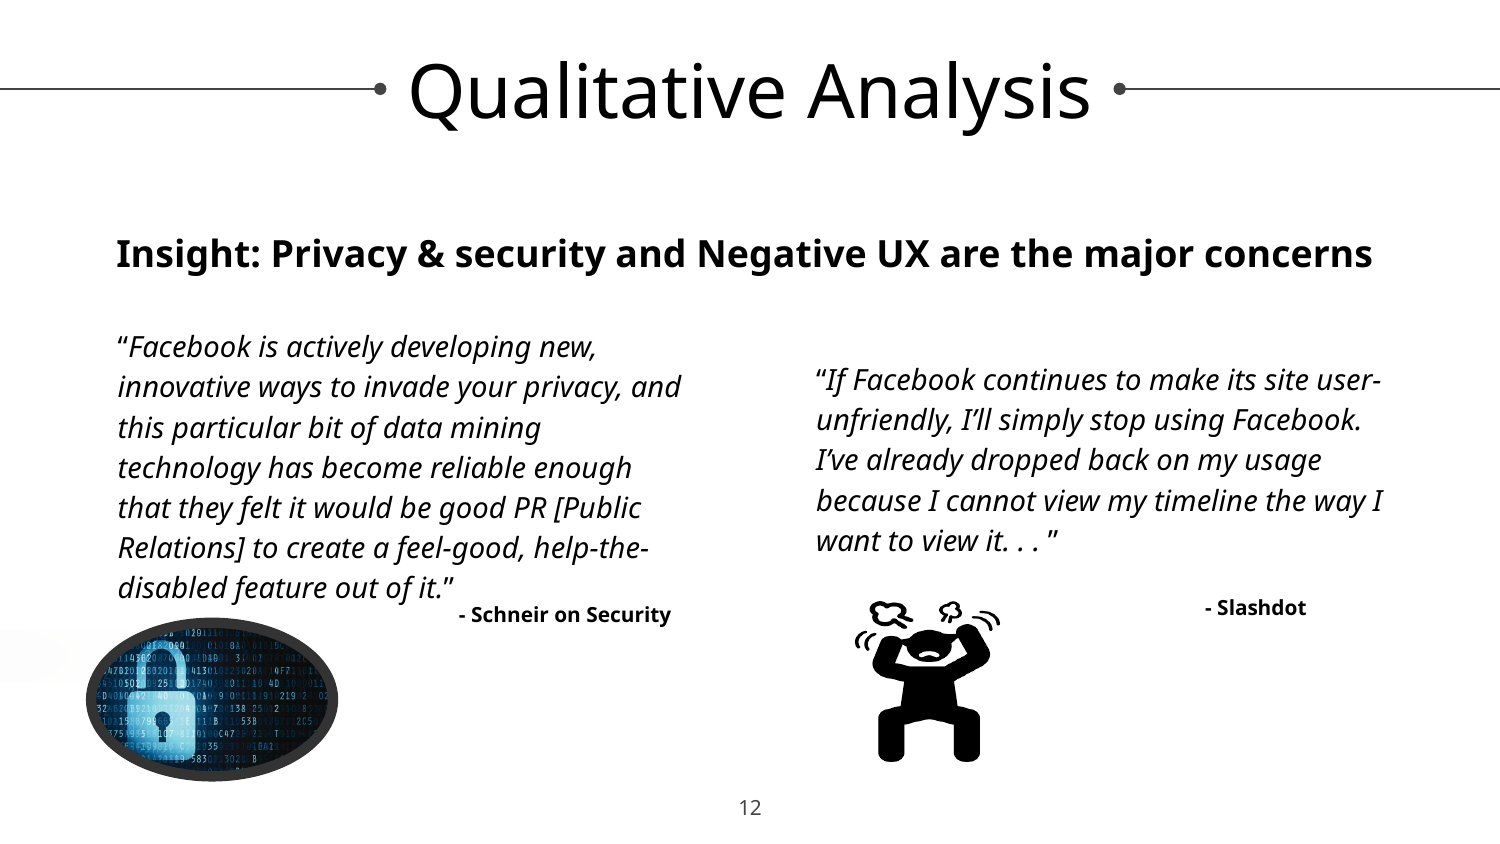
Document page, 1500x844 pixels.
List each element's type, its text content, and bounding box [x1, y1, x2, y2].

text_box - Schneir on Security [459, 601, 716, 659]
slide_number 12 [705, 779, 795, 844]
list “Facebook is actively developing new, innovative ways to invade your privacy, and this particular bit of data mining technology has become reliable enough that they felt it would be good PR [Public Relations] to create a feel-good, help-the-disabled feature out of it.” [102, 273, 701, 747]
picture [90, 622, 334, 777]
list Insight: Privacy & security and Negative UX are the major concerns [101, 208, 1399, 273]
picture [815, 601, 1040, 762]
text_box - Slashdot [1205, 594, 1462, 652]
list “If Facebook continues to make its site user-unfriendly, I’ll simply stop using Facebook. I’ve already dropped back on my usage because I cannot view my timeline the way I want to view it. . . ” [800, 273, 1399, 780]
title Qualitative Analysis [380, 18, 1120, 160]
